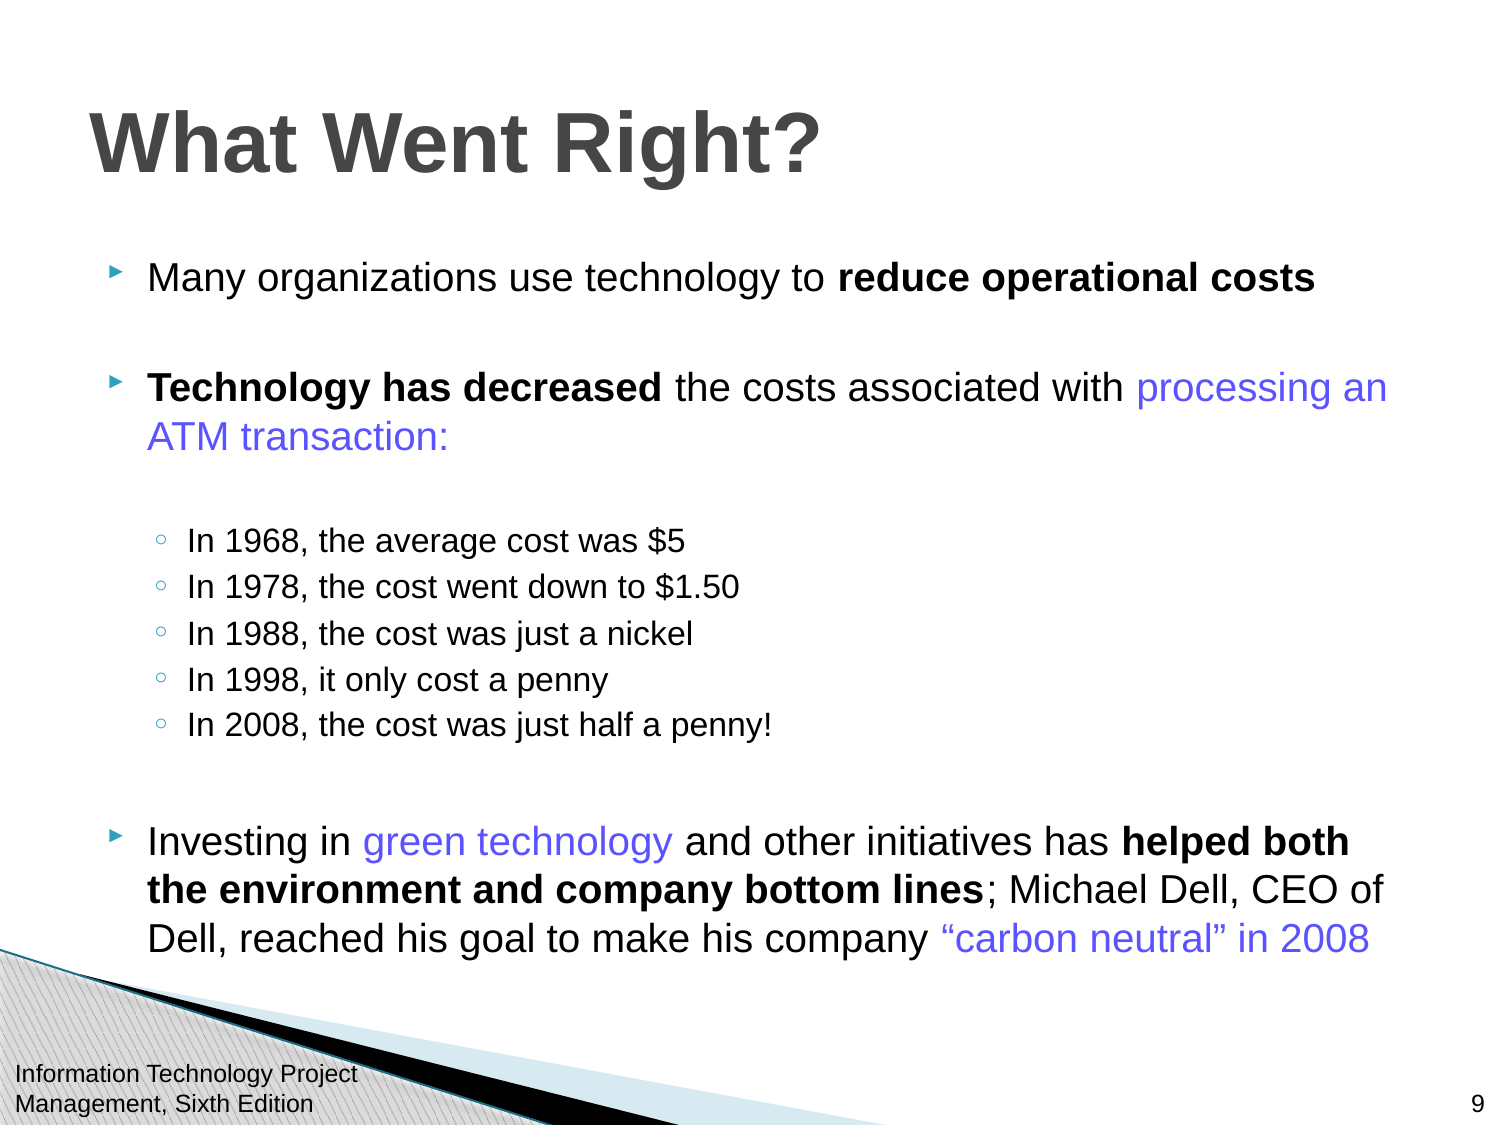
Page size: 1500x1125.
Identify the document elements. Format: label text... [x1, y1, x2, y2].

slide_number 9 [1408, 1065, 1500, 1125]
list Many organizations use technology to reduce operational costs Technology has decreased the costs associated with processing an ATM transaction: In 1968, the average cost was $5 In 1978, the cost went down to $1.50 In 1988, the cost was just a nickel In 1998, it only cost a penny In 2008, the cost was just half a penny! Investing in green technology and other initiatives has helped both the environment and company bottom lines; Michael Dell, CEO of Dell, reached his goal to make his company “carbon neutral” in 2008 [75, 242, 1425, 986]
title What Went Right? [75, 45, 1425, 233]
footer Information Technology Project Management, Sixth Edition [0, 1065, 425, 1125]
